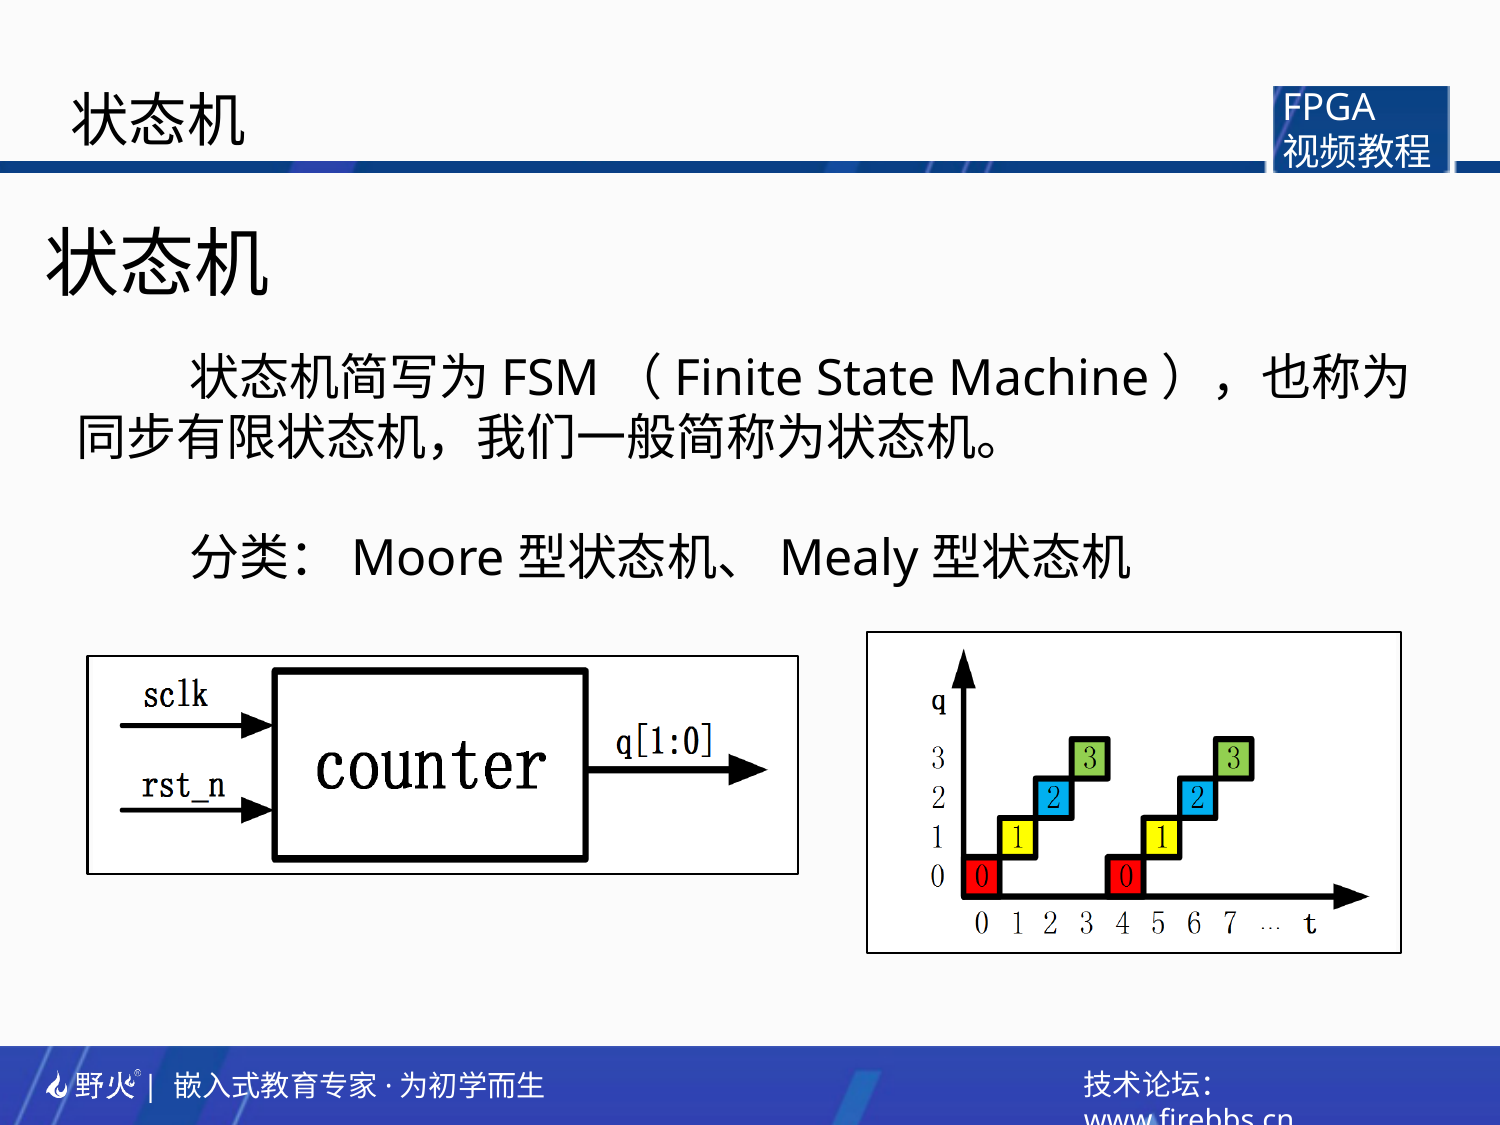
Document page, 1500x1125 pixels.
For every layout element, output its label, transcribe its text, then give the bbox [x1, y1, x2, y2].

picture [1192, 1116, 1200, 1121]
picture [1126, 1115, 1132, 1125]
text_box 状态机 [29, 208, 1093, 313]
picture [867, 633, 1400, 953]
picture [1460, 161, 1500, 173]
picture [0, 1046, 1500, 1125]
text_box FPGA 视频教程 [1267, 75, 1460, 181]
picture [1281, 1116, 1289, 1125]
picture [1209, 1116, 1218, 1125]
picture [1103, 1115, 1109, 1125]
picture [88, 656, 798, 874]
picture [1115, 1117, 1120, 1125]
picture [1092, 1117, 1097, 1125]
picture [0, 161, 1267, 173]
text_box 状态机简写为FSM（Finite State Machine），也称为同步有限状态机，我们一般简称为状态机。 分类：Moore型状态机、Mealy型状态机 [61, 338, 1460, 593]
picture [1227, 1116, 1236, 1125]
text_box 状态机 [55, 75, 261, 161]
picture [1138, 1117, 1143, 1125]
